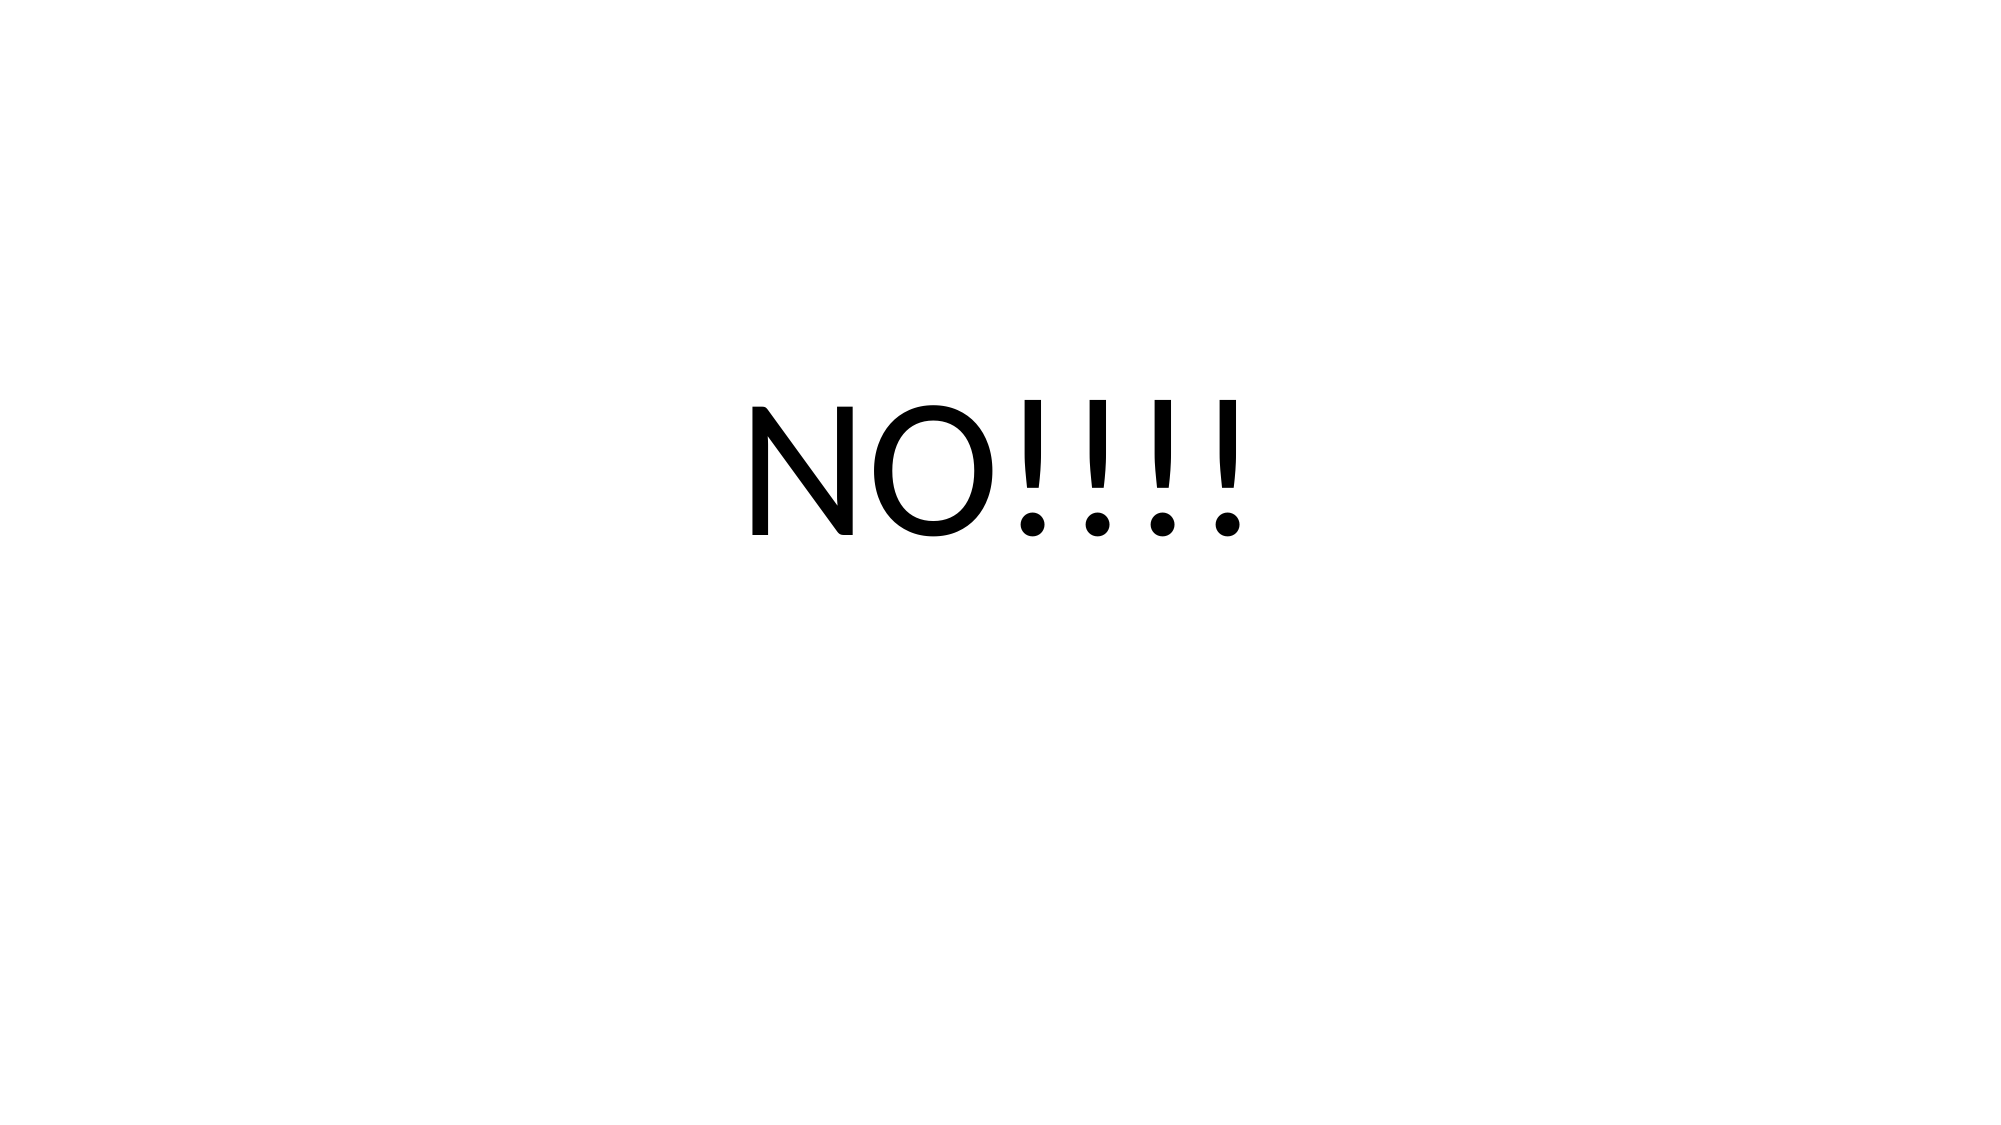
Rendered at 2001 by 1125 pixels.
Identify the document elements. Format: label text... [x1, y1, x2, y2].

list NO!!!! [137, 94, 1863, 1014]
